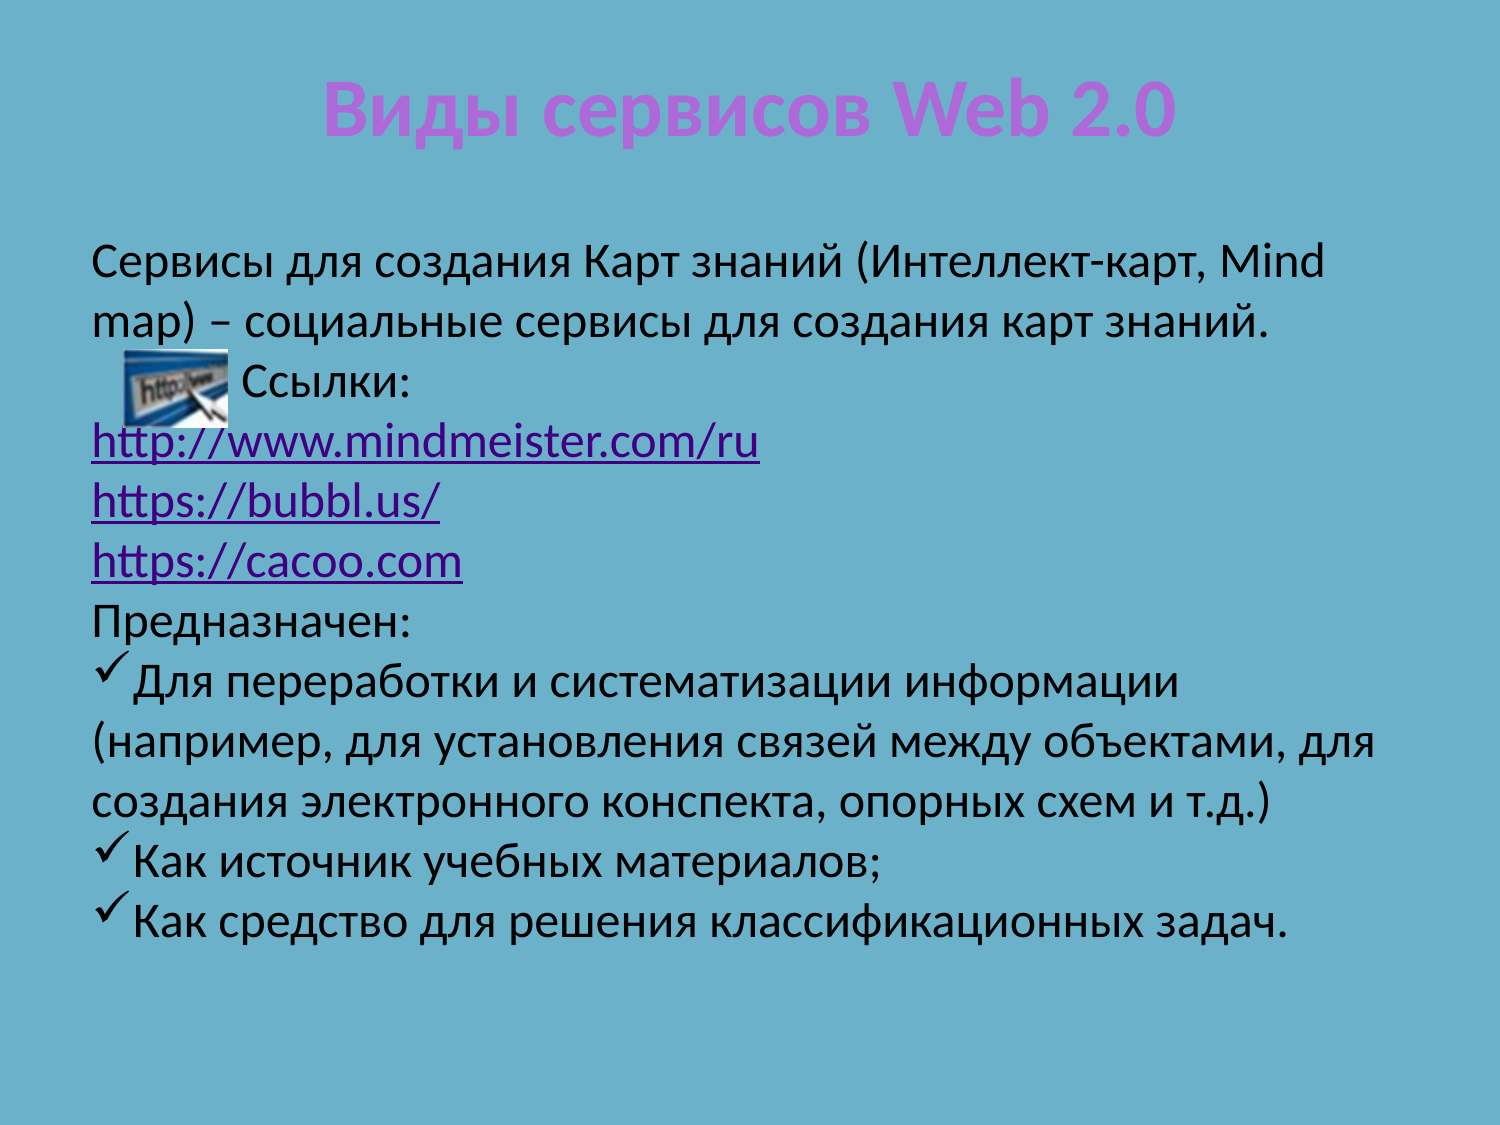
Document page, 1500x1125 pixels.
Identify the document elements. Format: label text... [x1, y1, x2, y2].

text_box Сервисы для создания Карт знаний (Интеллект-карт, Mind map) – социальные сервисы для создания карт знаний. Ссылки: http://www.mindmeister.com/ru https://bubbl.us/ https://cacoo.com Предназначен: Для переработки и систематизации информации (например, для установления связей между объектами, для создания электронного конспекта, опорных схем и т.д.) Как источник учебных материалов; Как средство для решения классификационных задач. [76, 219, 1447, 955]
title Виды сервисов Web 2.0 [75, 45, 1425, 161]
picture [123, 349, 228, 429]
